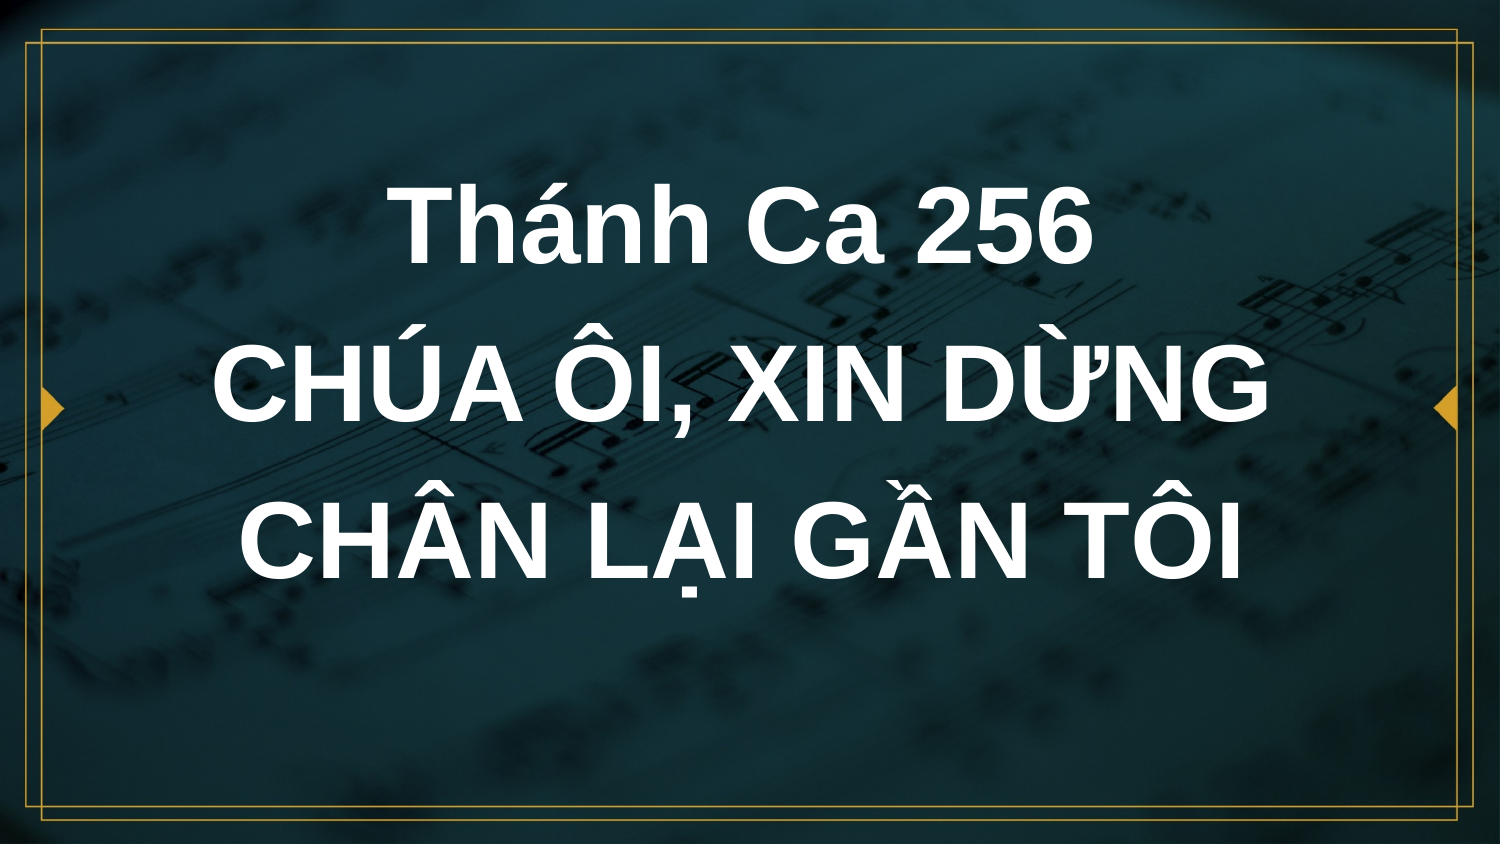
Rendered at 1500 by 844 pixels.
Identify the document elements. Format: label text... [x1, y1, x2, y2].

picture [0, 0, 1500, 844]
title Thánh Ca 256 CHÚA ÔI, XIN DỪNG CHÂN LẠI GẦN TÔI [77, 113, 1406, 616]
